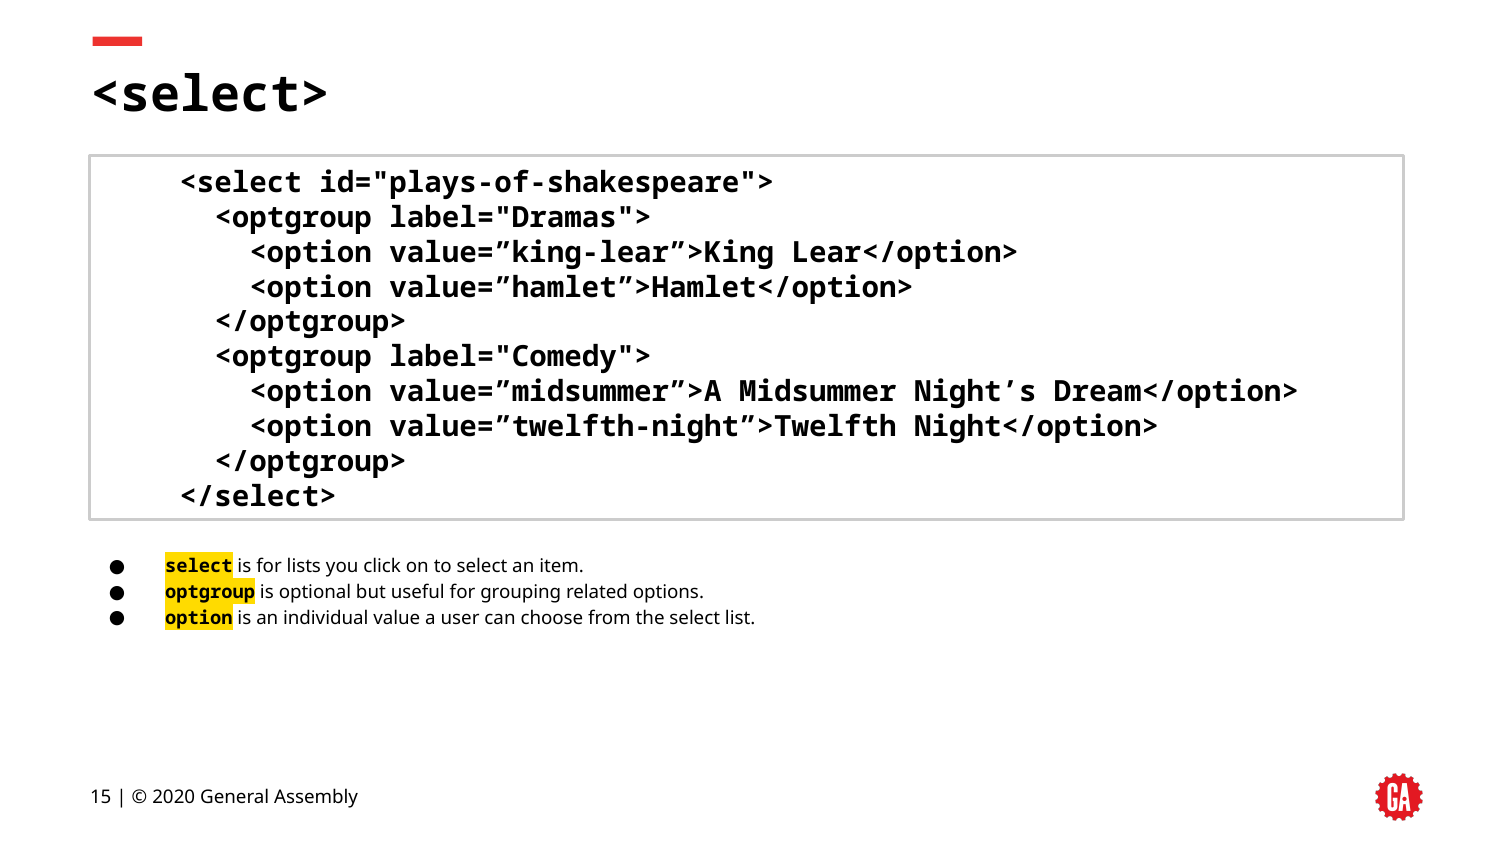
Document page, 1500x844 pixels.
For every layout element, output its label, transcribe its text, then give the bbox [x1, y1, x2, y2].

picture [1373, 771, 1425, 823]
slide_number ‹#› | © 2020 General Assembly [75, 764, 465, 830]
text_box <select id="plays-of-shakespeare"> <optgroup label="Dramas"> <option value=”king-lear”>King Lear</option> <option value=”hamlet”>Hamlet</option> </optgroup> <optgroup label="Comedy"> <option value=”midsummer”>A Midsummer Night’s Dream</option> <option value=”twelfth-night”>Twelfth Night</option> </optgroup> </select> [89, 155, 1404, 520]
title <select> [75, 46, 1473, 140]
list select is for lists you click on to select an item. optgroup is optional but useful for grouping related options. option is an individual value a user can choose from the select list. [75, 535, 1424, 715]
